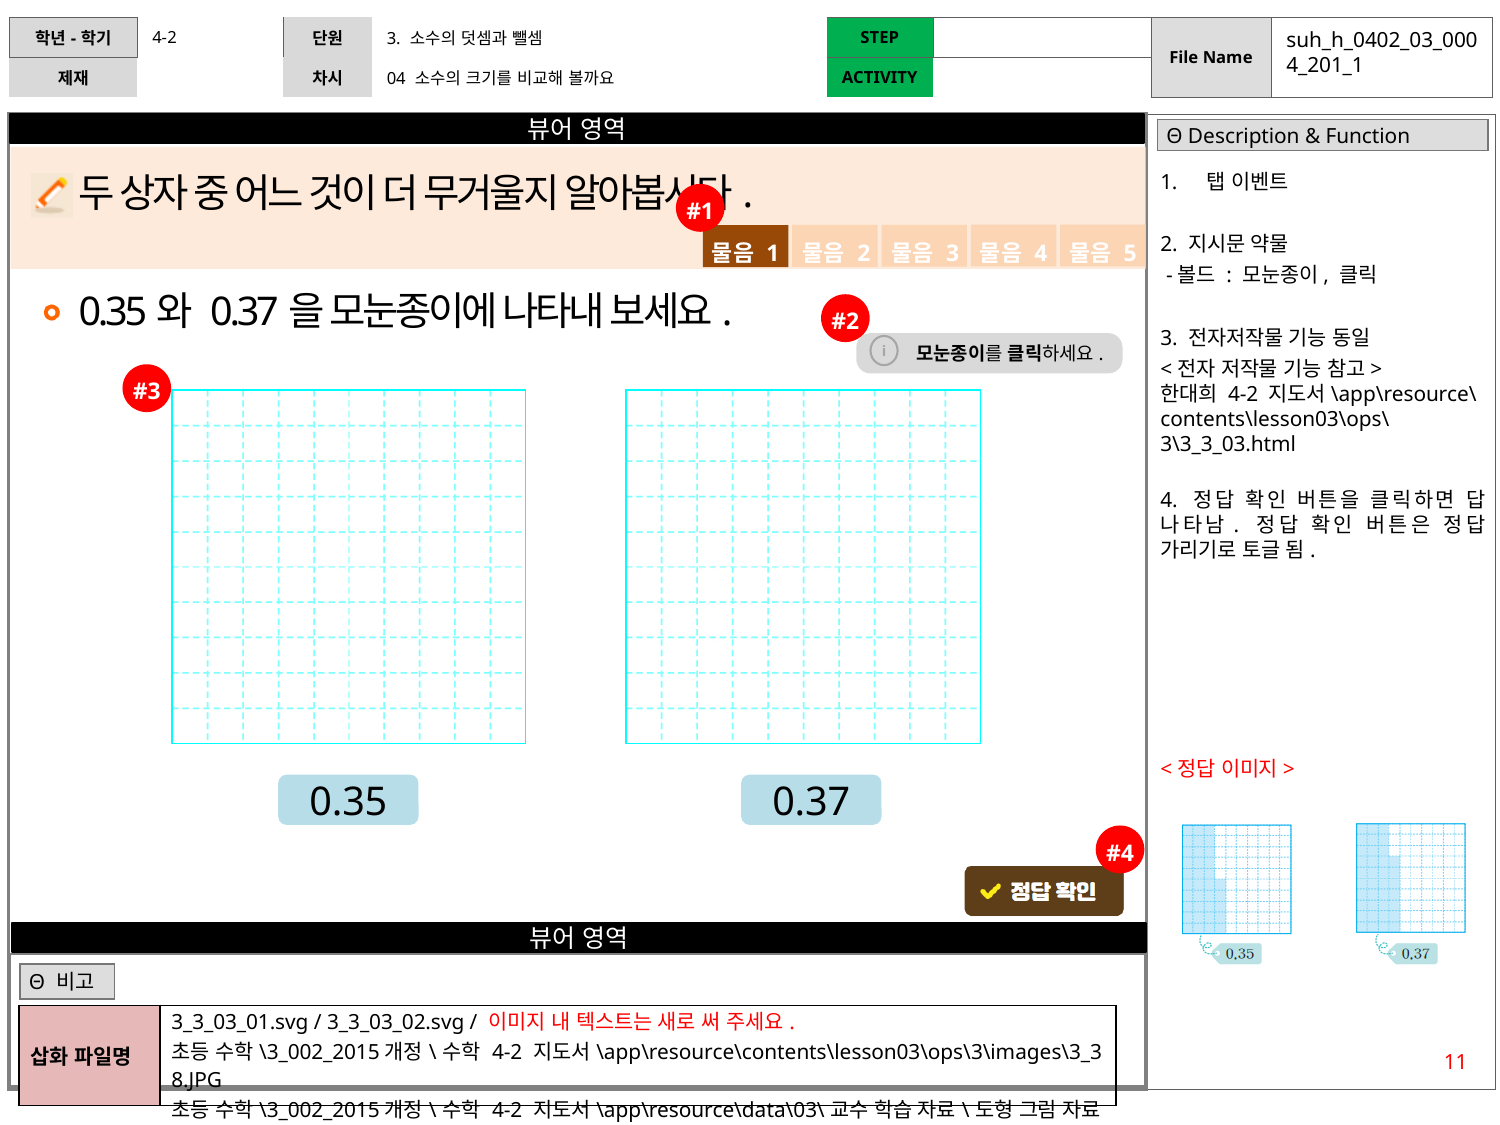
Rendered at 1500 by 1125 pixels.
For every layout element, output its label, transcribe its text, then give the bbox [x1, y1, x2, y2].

text_box suh_h_0402_03_0004_201_1 [1271, 18, 1500, 84]
text_box #4 [1093, 823, 1147, 874]
text_box #3 [120, 362, 174, 415]
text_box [856, 332, 1123, 374]
table_header Θ Description & Function [1158, 120, 1487, 150]
text_box [9, 145, 1148, 271]
text_box 0.35 [276, 772, 421, 828]
picture [31, 173, 73, 218]
picture [963, 863, 1126, 918]
text_box 두 상자 중 어느 것이 더 무거울지 알아봅시다. [63, 160, 1145, 223]
text_box #2 [818, 292, 872, 345]
text_box 탭 이벤트 2. 지시문 약물 -볼드 : 모눈종이, 클릭 3. 전자저작물 기능 동일 <전자 저작물 기능 참고> 한대희 4-2 지도서\app\resource\contents\lesson03\ops\3\3_3_03.html 4. 정답 확인 버튼을 클릭하면 답 나타남. 정답 확인 버튼은 정답 가리기로 토글 됨. <정답 이미지> [1145, 160, 1500, 788]
picture [170, 389, 526, 744]
picture [1169, 807, 1477, 973]
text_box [702, 224, 1146, 268]
text_box #1 [673, 181, 727, 234]
text_box 0.35와 0.37을 모눈종이에 나타내 보세요. [63, 278, 1145, 342]
table_header 3_3_03_01.svg / 3_3_03_02.svg / 이미지 내 텍스트는 새로 써 주세요. 초등 수학\3_002_2015개정\수학 4-2 지도서\app\resource\contents\lesson03\ops\3\images\3_3 8.JPG 초등 수학\3_002_2015개정\수학 4-2 지도서\app\resource\data\03\교수 학습 자료\도형 그림 자료 [161, 1006, 1115, 1105]
picture [625, 389, 981, 744]
text_box 0.37 [739, 772, 884, 828]
picture [40, 301, 61, 323]
table_header 삽화 파일명 [20, 1006, 159, 1105]
